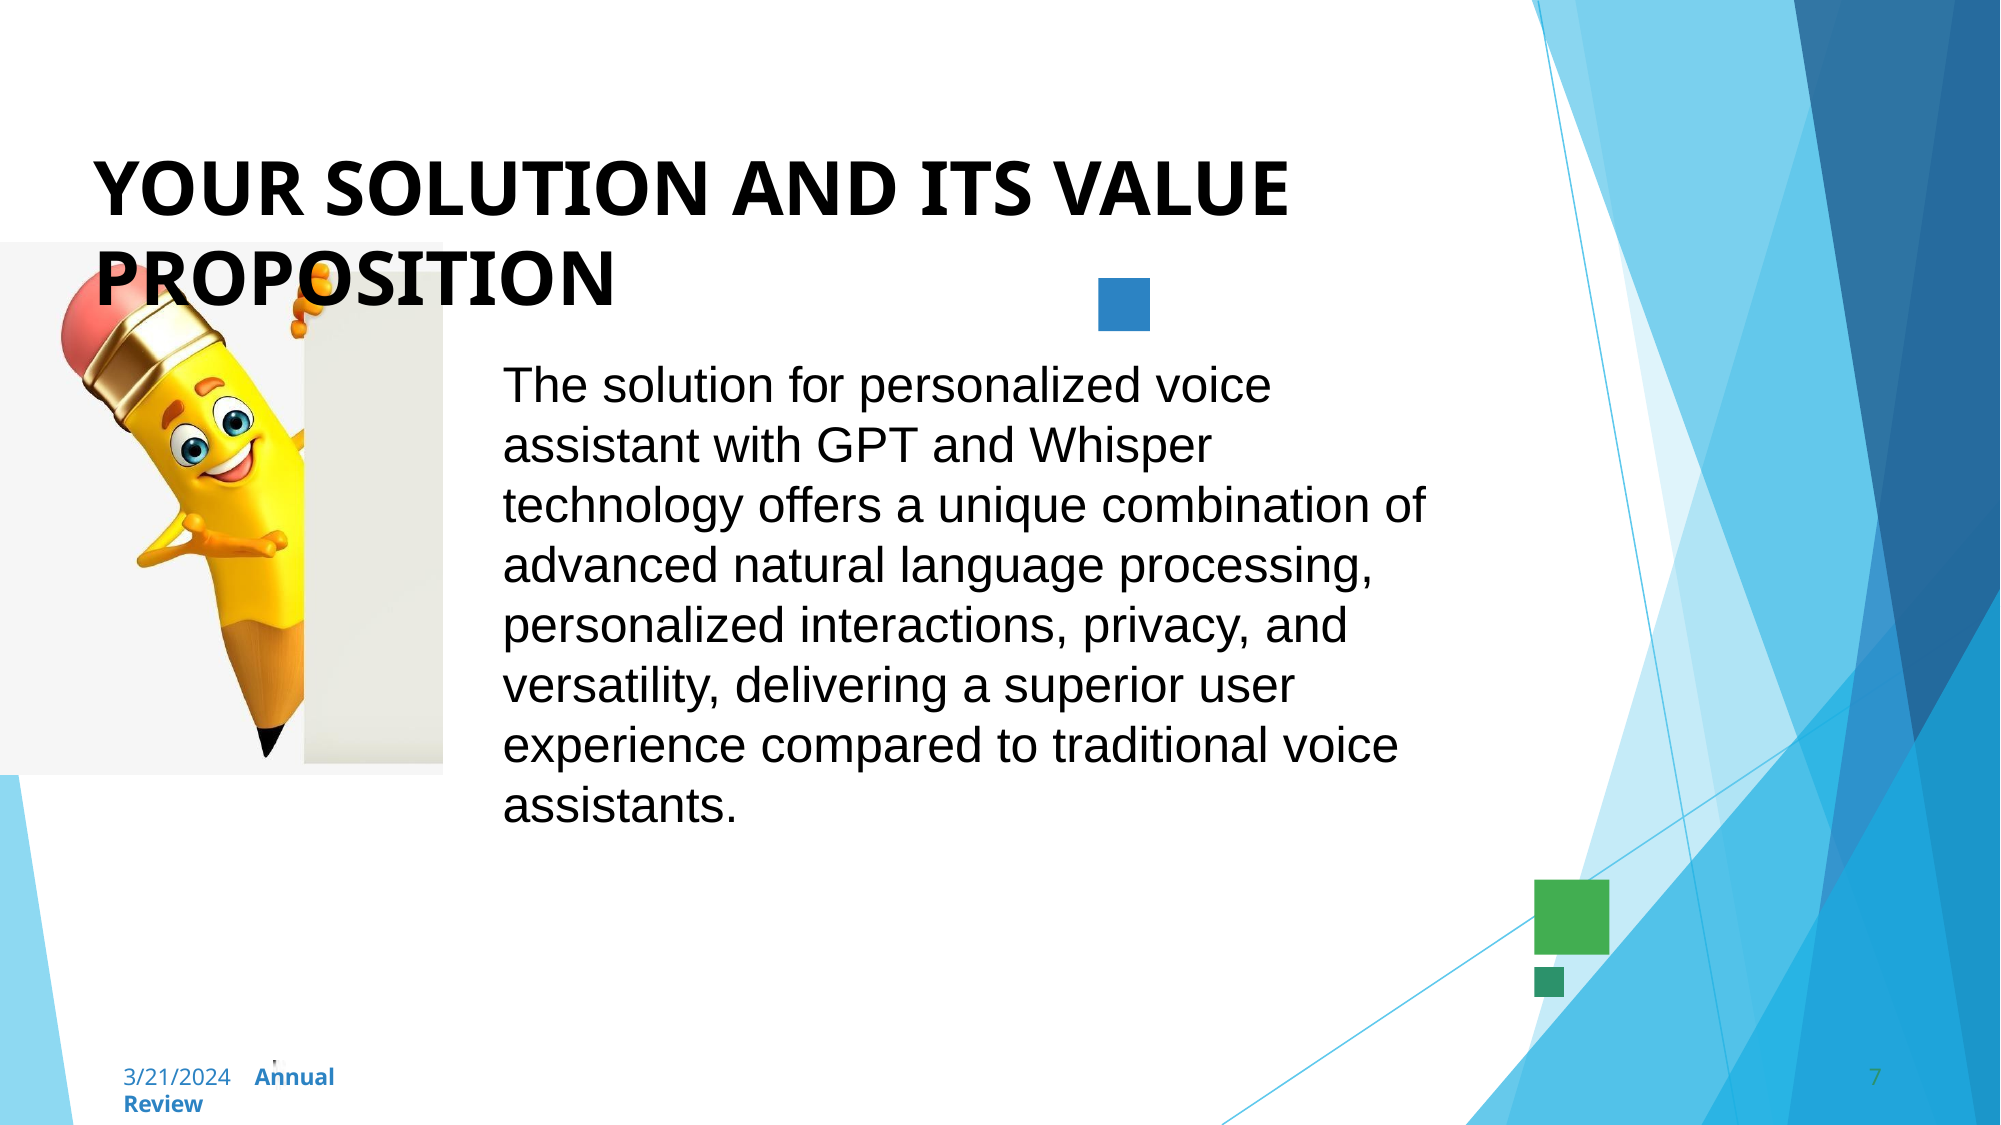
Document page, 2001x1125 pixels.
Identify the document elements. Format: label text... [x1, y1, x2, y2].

picture [273, 1060, 287, 1091]
text_box [1534, 967, 1564, 997]
text_box The solution for personalized voice assistant with GPT and Whisper technology offers a unique combination of advanced natural language processing, personalized interactions, privacy, and versatility, delivering a superior user experience compared to traditional voice assistants. [500, 350, 1447, 833]
picture [0, 241, 443, 776]
text_box [1534, 879, 1610, 955]
title YOUR SOLUTION AND ITS VALUE PROPOSITION [91, 44, 1687, 329]
slide_number 7 [1850, 1061, 1890, 1125]
text_box 3/21/2024 Annual Review [121, 1061, 411, 1118]
